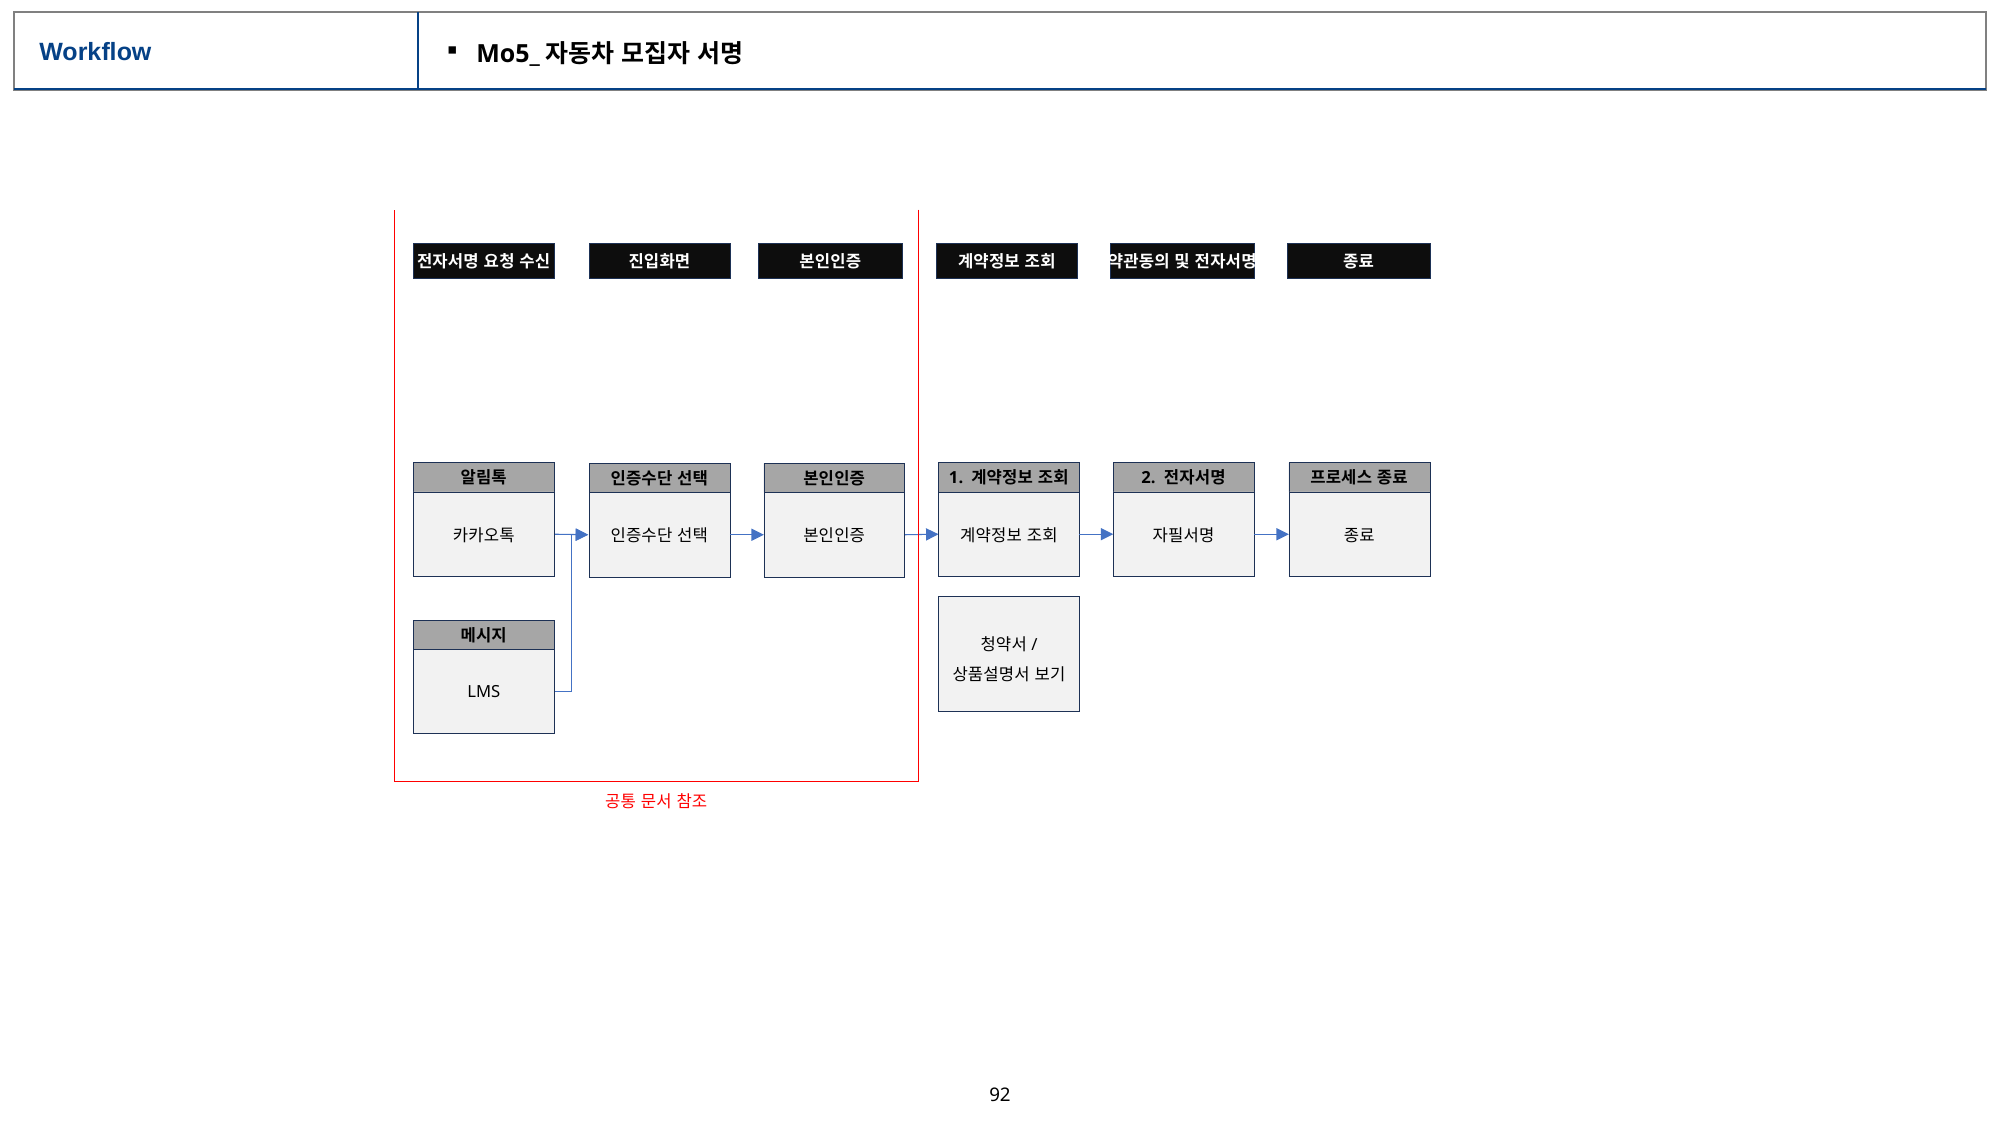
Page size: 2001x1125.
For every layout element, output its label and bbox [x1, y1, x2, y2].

text_box [936, 242, 1079, 280]
title [24, 31, 405, 74]
text_box [1286, 242, 1431, 280]
list [431, 35, 1579, 74]
text_box [604, 789, 709, 811]
text_box [938, 596, 1081, 712]
text_box [394, 209, 1430, 782]
text_box [1110, 242, 1255, 280]
